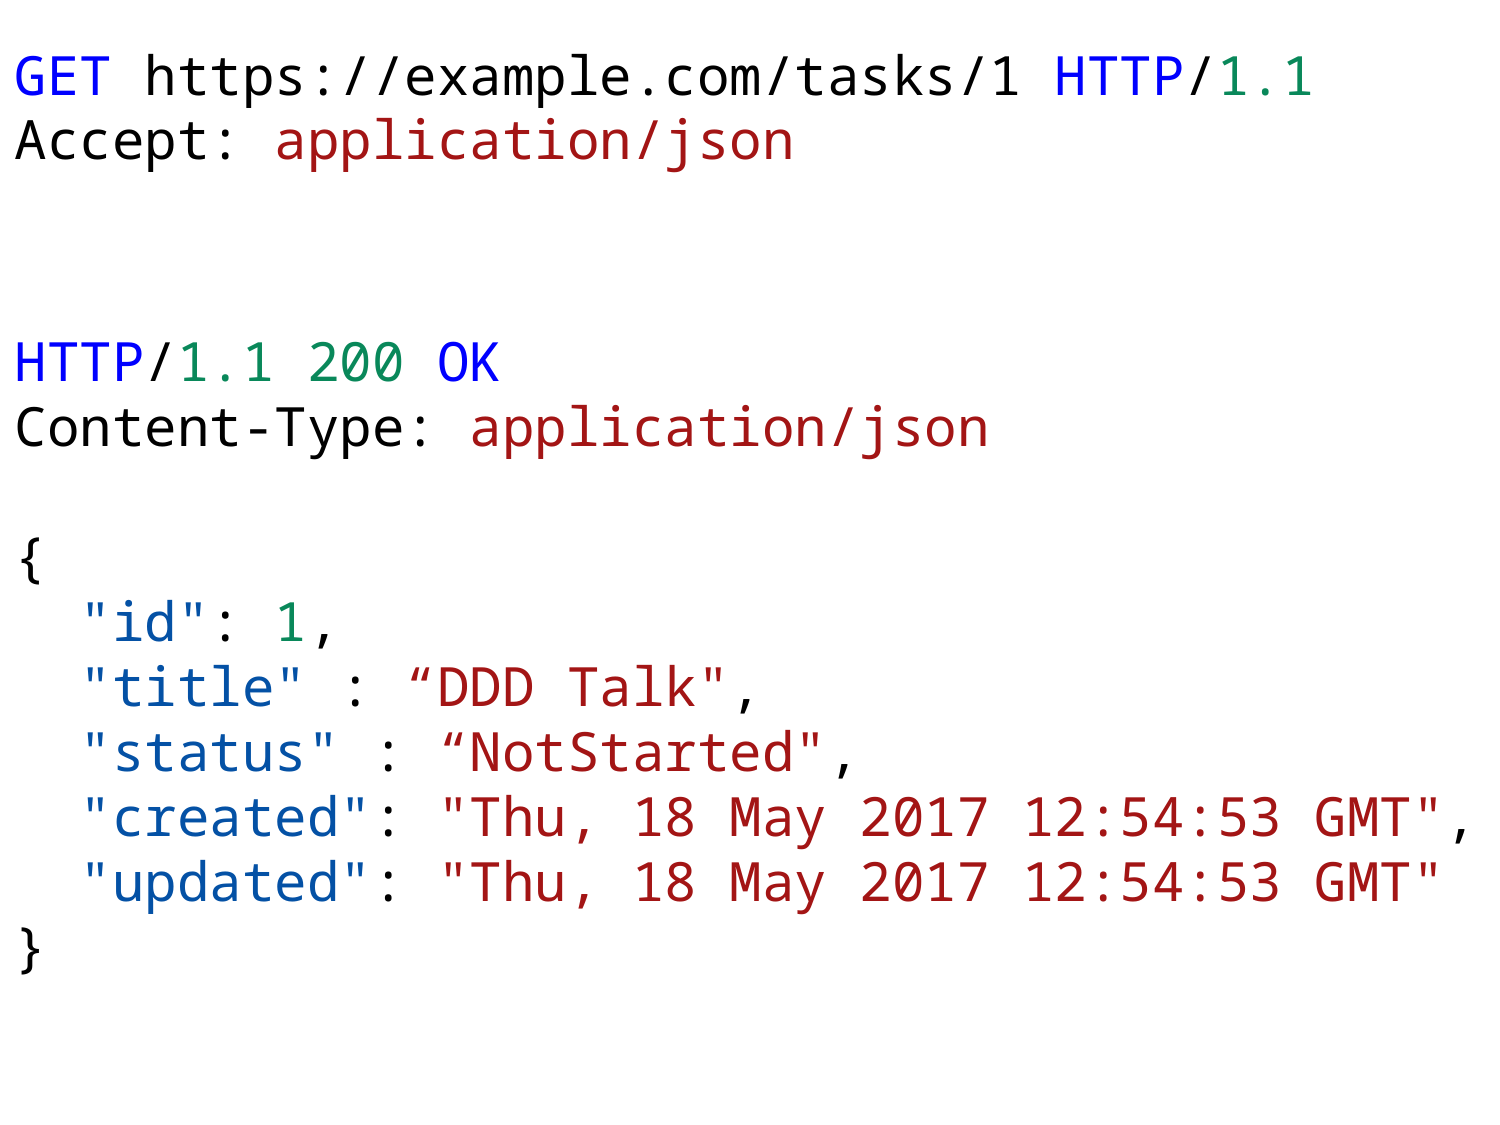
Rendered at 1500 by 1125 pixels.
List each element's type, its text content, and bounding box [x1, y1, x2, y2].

text_box GET https://example.com/tasks/1 HTTP/1.1 Accept: application/json [0, 33, 1500, 179]
text_box HTTP/1.1 200 OK Content-Type: application/json { "id": 1, "title" : “DDD Talk", "status" : “NotStarted", "created": "Thu, 18 May 2017 12:54:53 GMT", "updated": "Thu, 18 May 2017 12:54:53 GMT" } [0, 319, 1500, 985]
